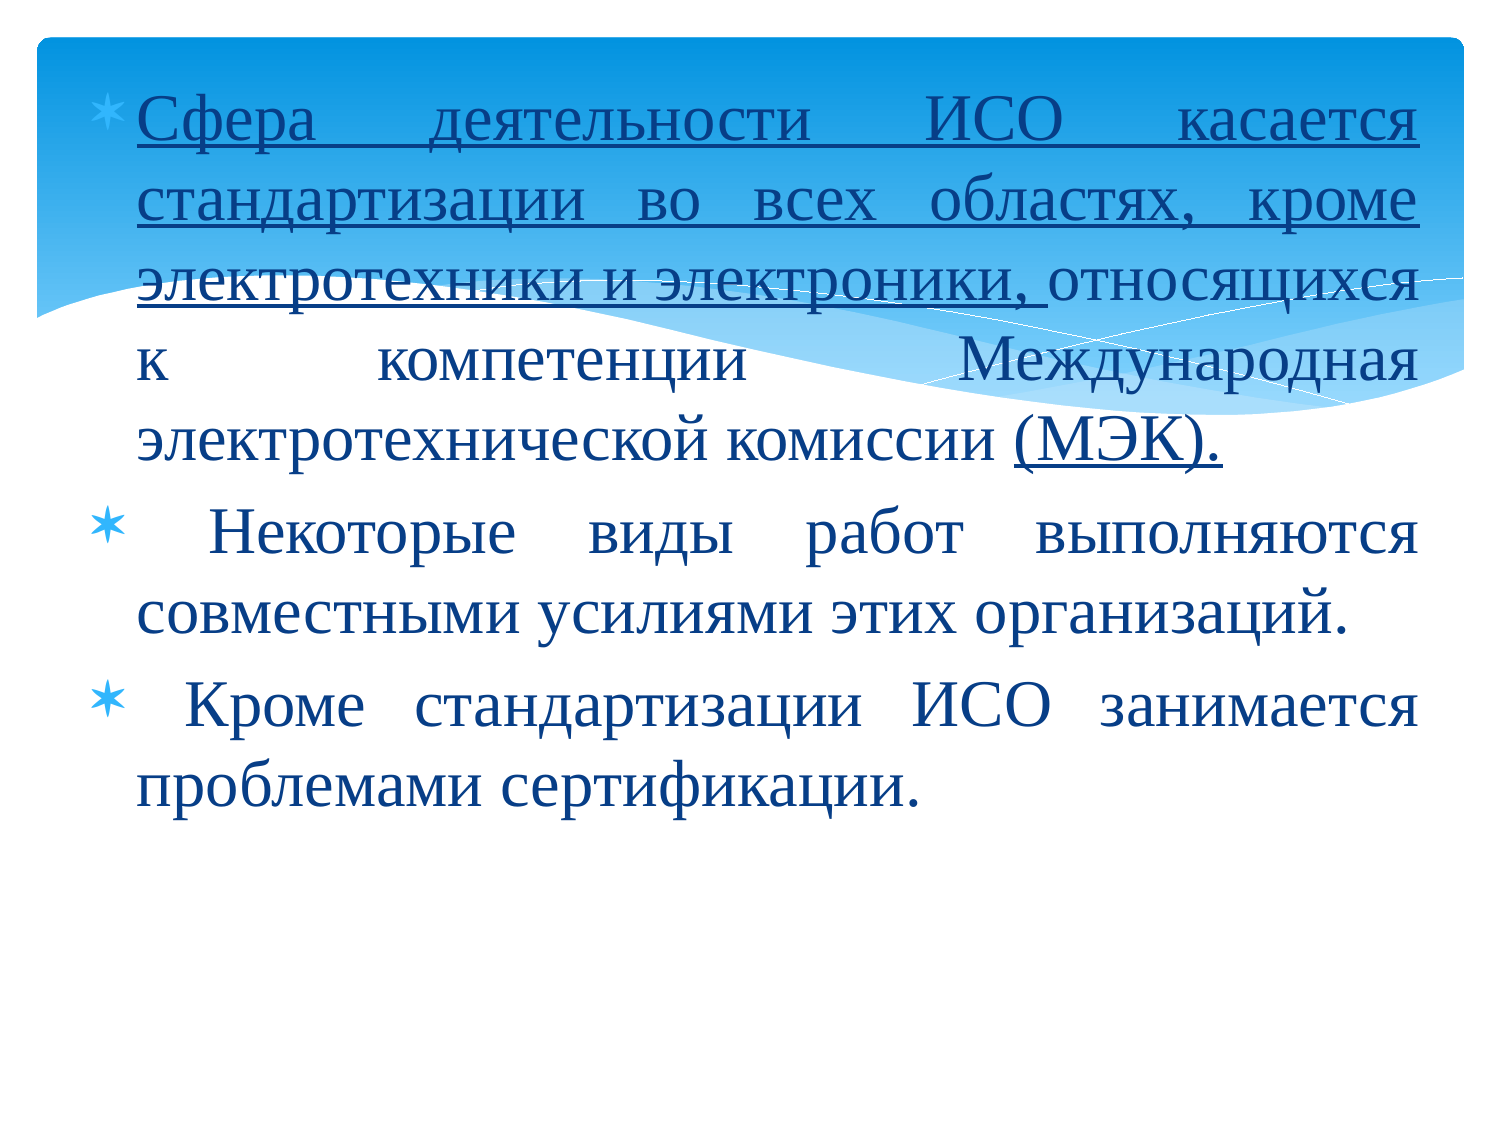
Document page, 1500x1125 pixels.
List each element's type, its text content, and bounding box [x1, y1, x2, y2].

list Сфера деятельности ИСО касается стандартизации во всех областях, кроме электротехники и электроники, относящихся к компетенции Международная электротехнической комиссии (МЭК). Некоторые виды работ выполняются совместными усилиями этих организаций. Кроме стандартизации ИСО занимается проблемами сертификации. [76, 66, 1436, 1005]
